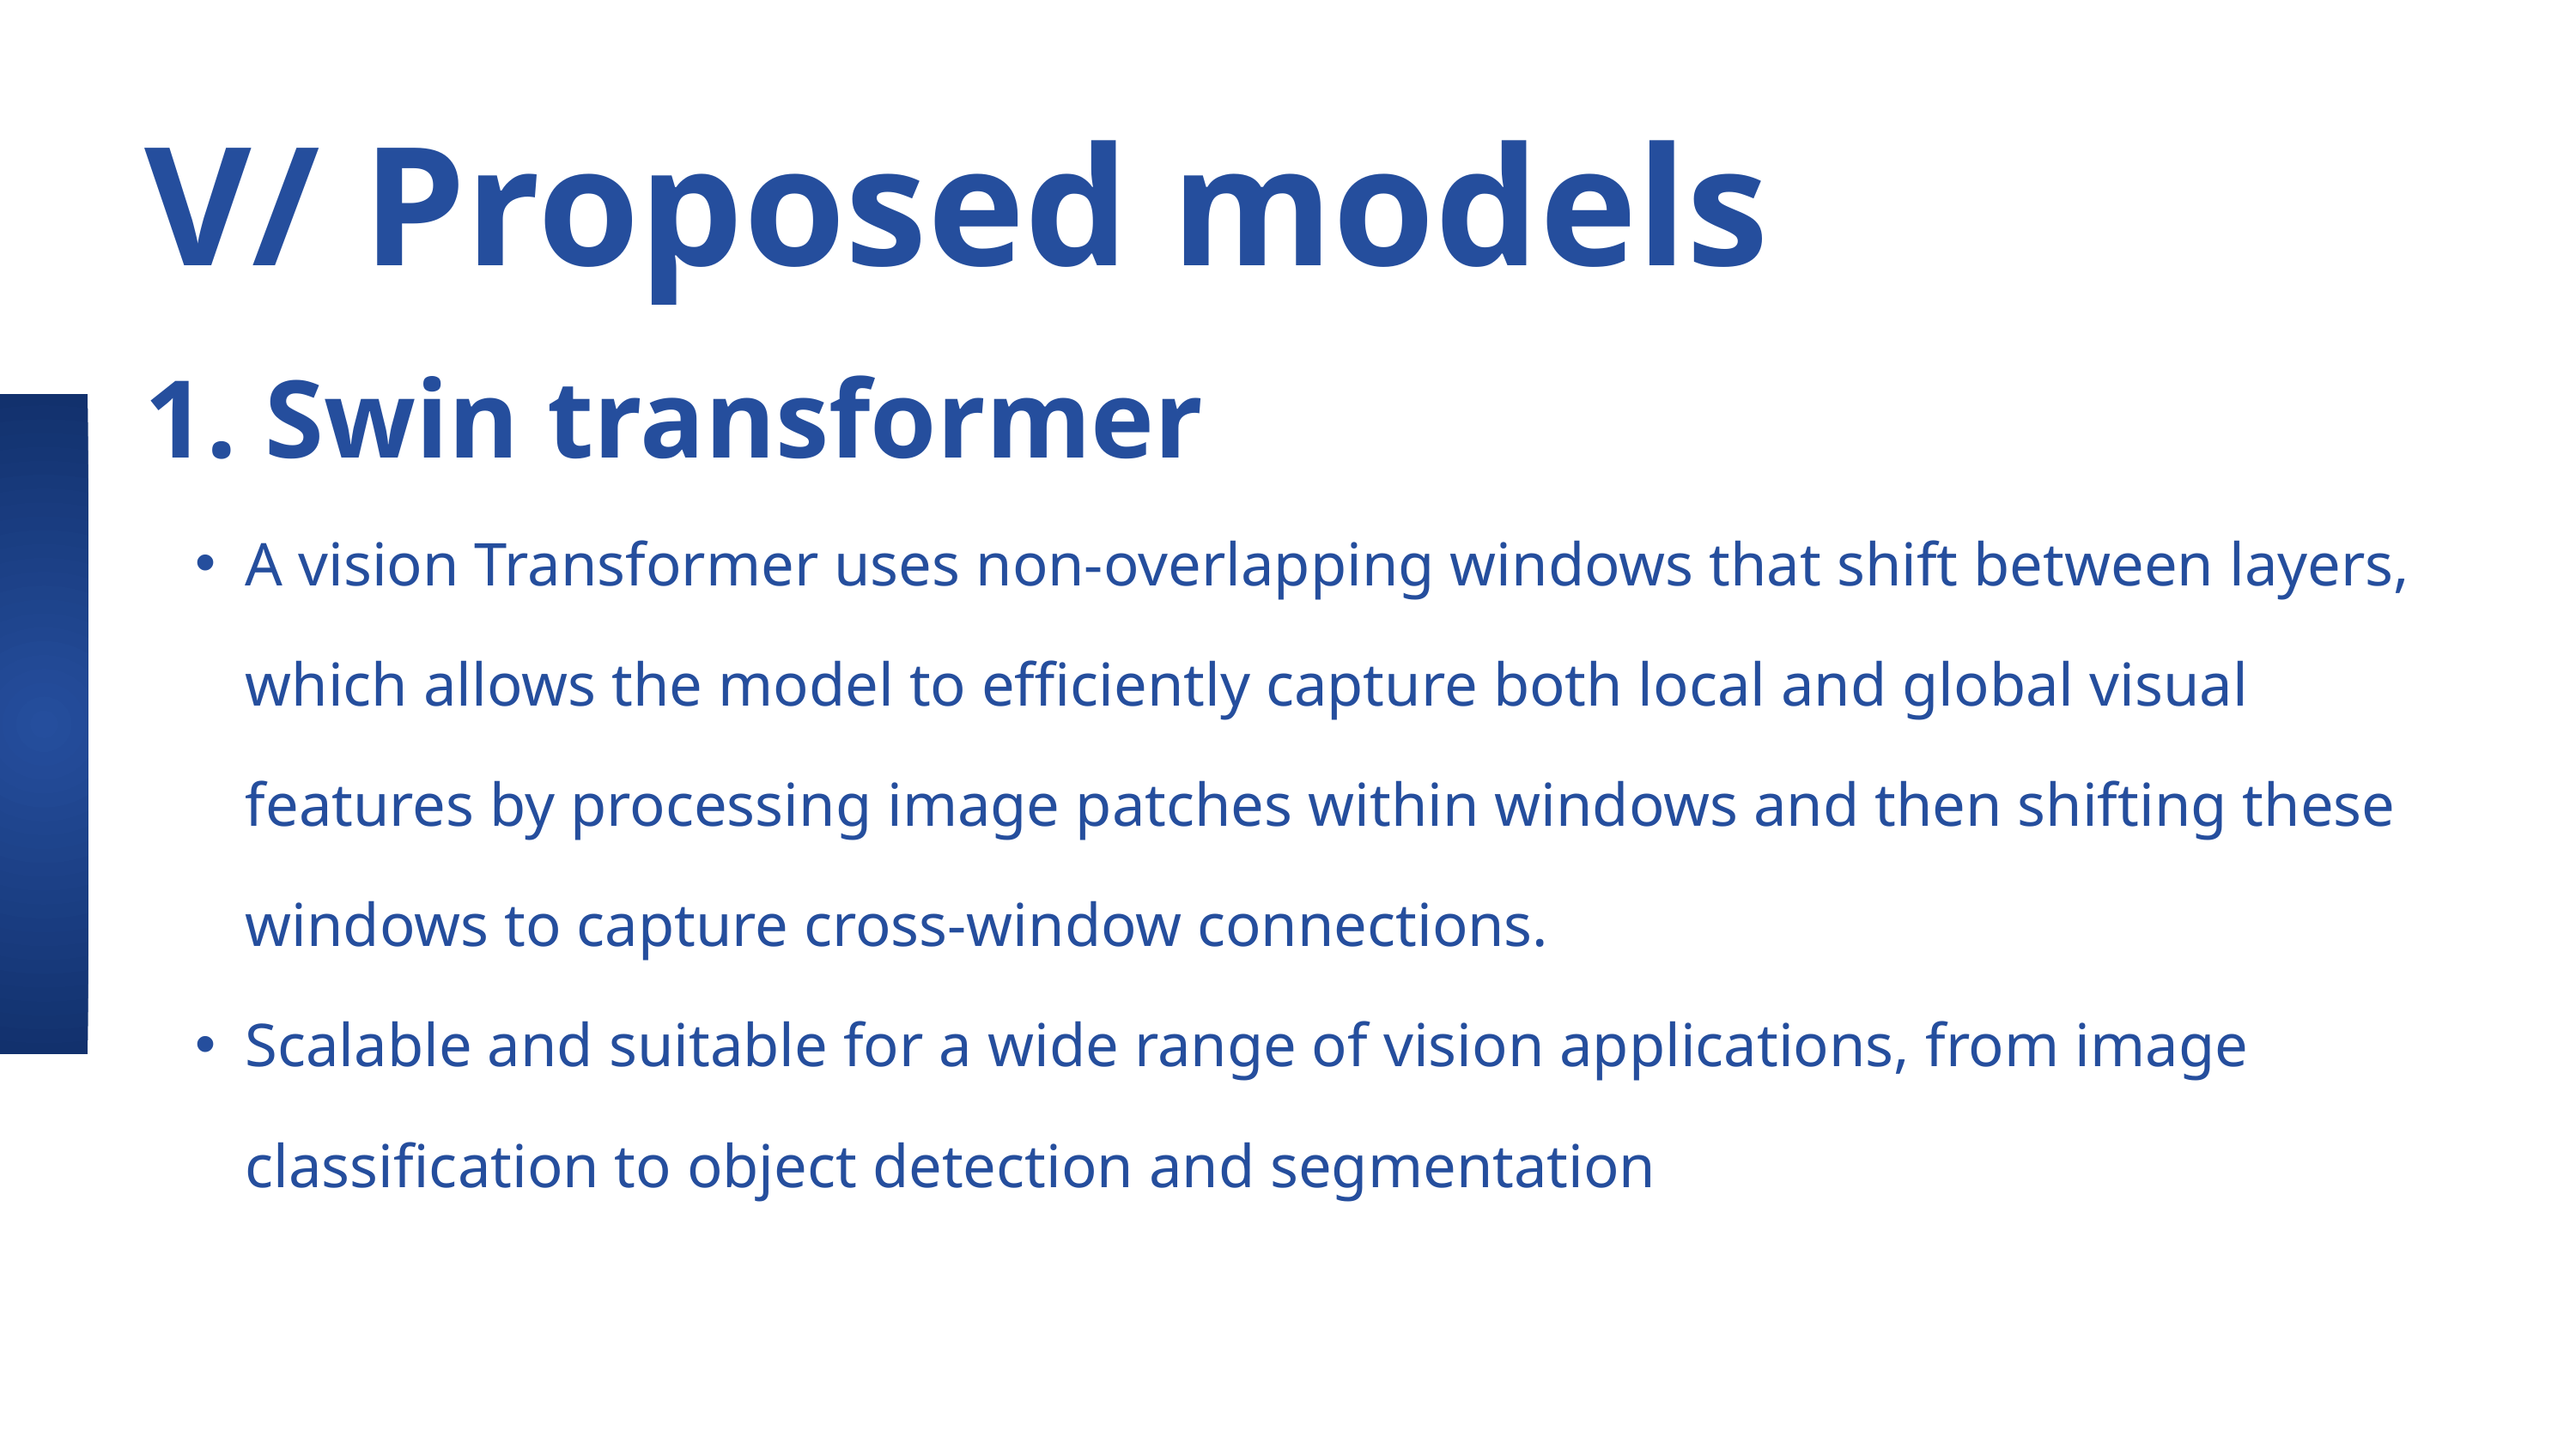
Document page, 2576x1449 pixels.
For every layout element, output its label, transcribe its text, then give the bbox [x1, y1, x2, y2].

text_box A vision Transformer uses non-overlapping windows that shift between layers, which allows the model to efficiently capture both local and global visual features by processing image patches within windows and then shifting these windows to capture cross-window connections. Scalable and suitable for a wide range of vision applications, from image classification to object detection and segmentation [144, 477, 2432, 1199]
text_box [0, 394, 88, 1076]
text_box V/ Proposed models 1. Swin transformer [144, 22, 2468, 480]
